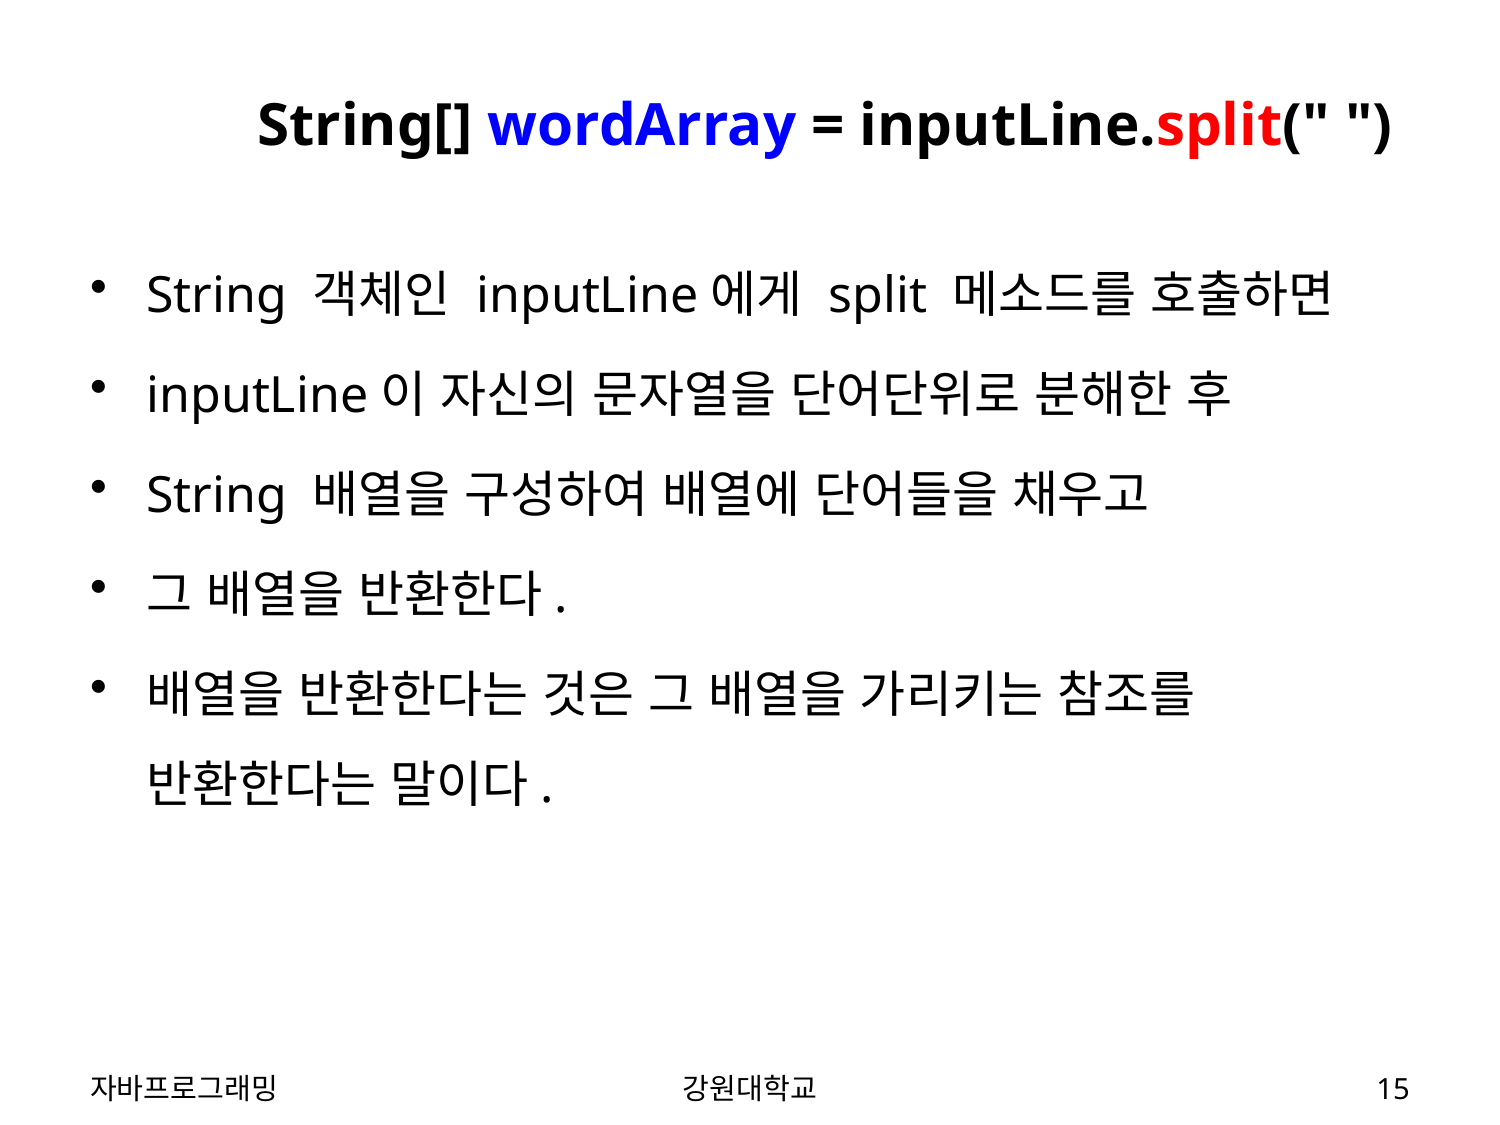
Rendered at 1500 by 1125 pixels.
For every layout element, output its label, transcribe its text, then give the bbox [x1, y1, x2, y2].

slide_number 15 [1074, 1062, 1426, 1103]
title String[] wordArray = inputLine.split(" ") [74, 44, 1426, 201]
slide_number 자바프로그래밍 [74, 1062, 476, 1103]
footer 강원대학교 [512, 1062, 988, 1103]
list String 객체인 inputLine에게 split 메소드를 호출하면 inputLine이 자신의 문자열을 단어단위로 분해한 후 String 배열을 구성하여 배열에 단어들을 채우고 그 배열을 반환한다. 배열을 반환한다는 것은 그 배열을 가리키는 참조를 반환한다는 말이다. [74, 224, 1426, 1006]
